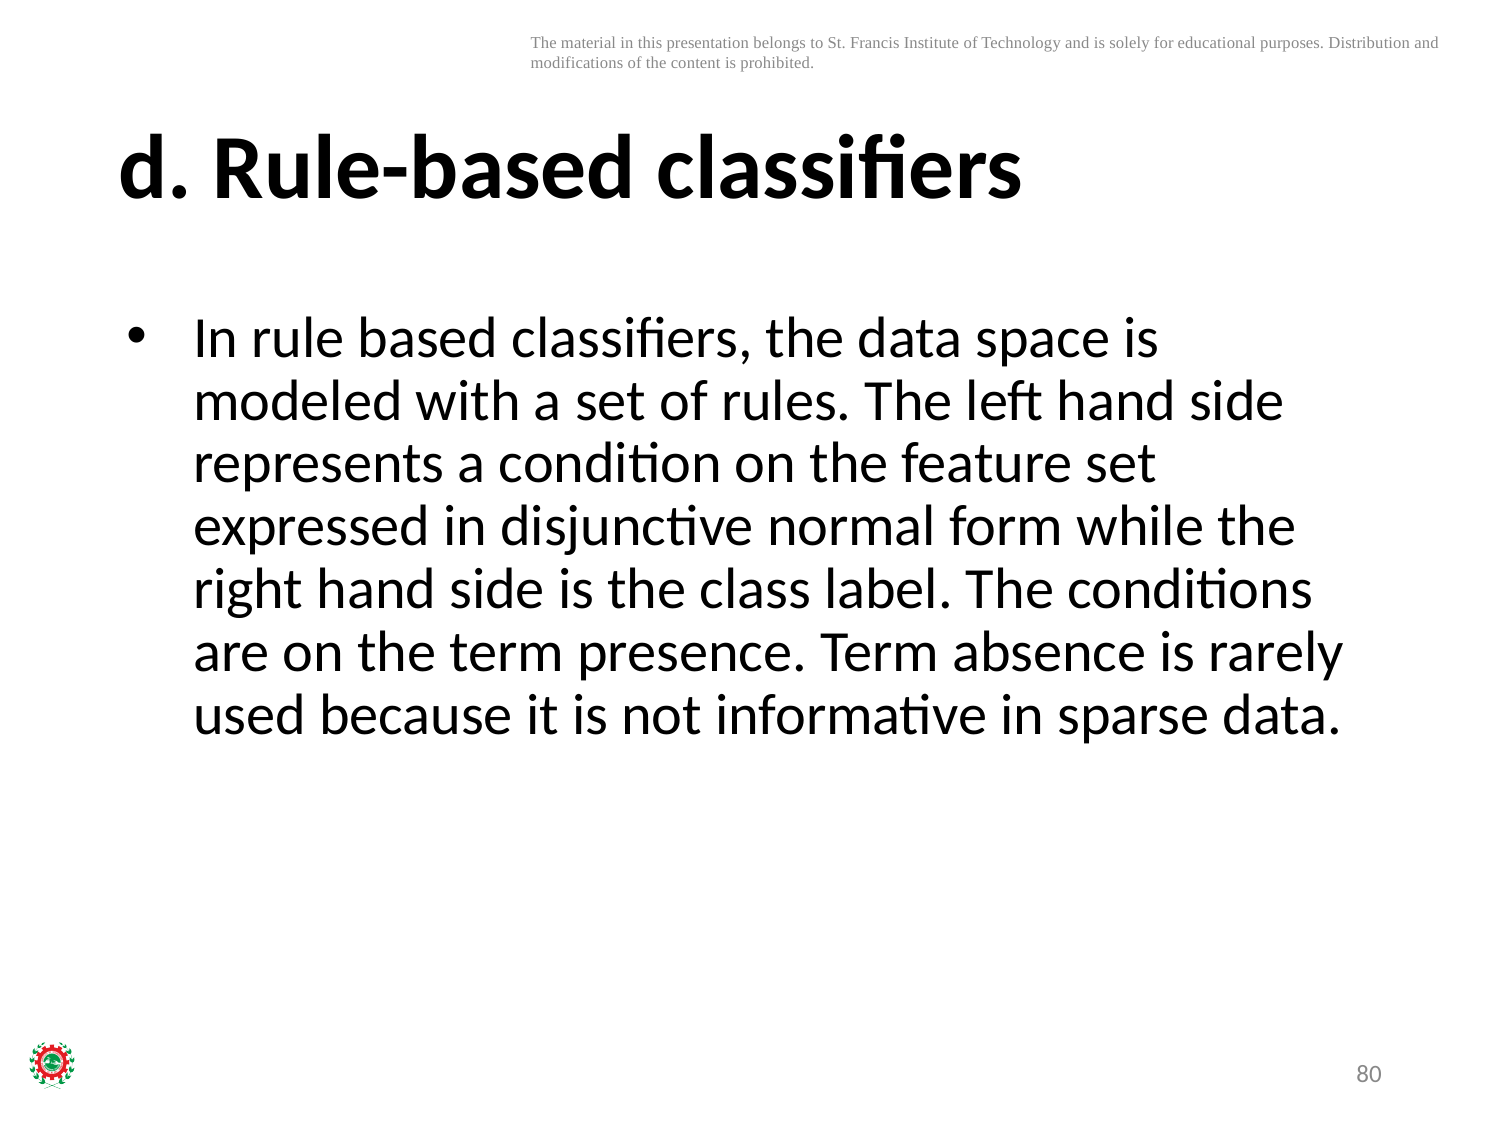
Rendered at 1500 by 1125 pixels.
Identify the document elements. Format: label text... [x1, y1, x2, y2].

slide_number 80 [1059, 1042, 1397, 1103]
picture [29, 1042, 75, 1089]
title d. Rule-based classifiers [103, 59, 1397, 278]
list In rule based classifiers, the data space is modeled with a set of rules. The left hand side represents a condition on the feature set expressed in disjunctive normal form while the right hand side is the class label. The conditions are on the term presence. Term absence is rarely used because it is not informative in sparse data. [103, 299, 1397, 1014]
